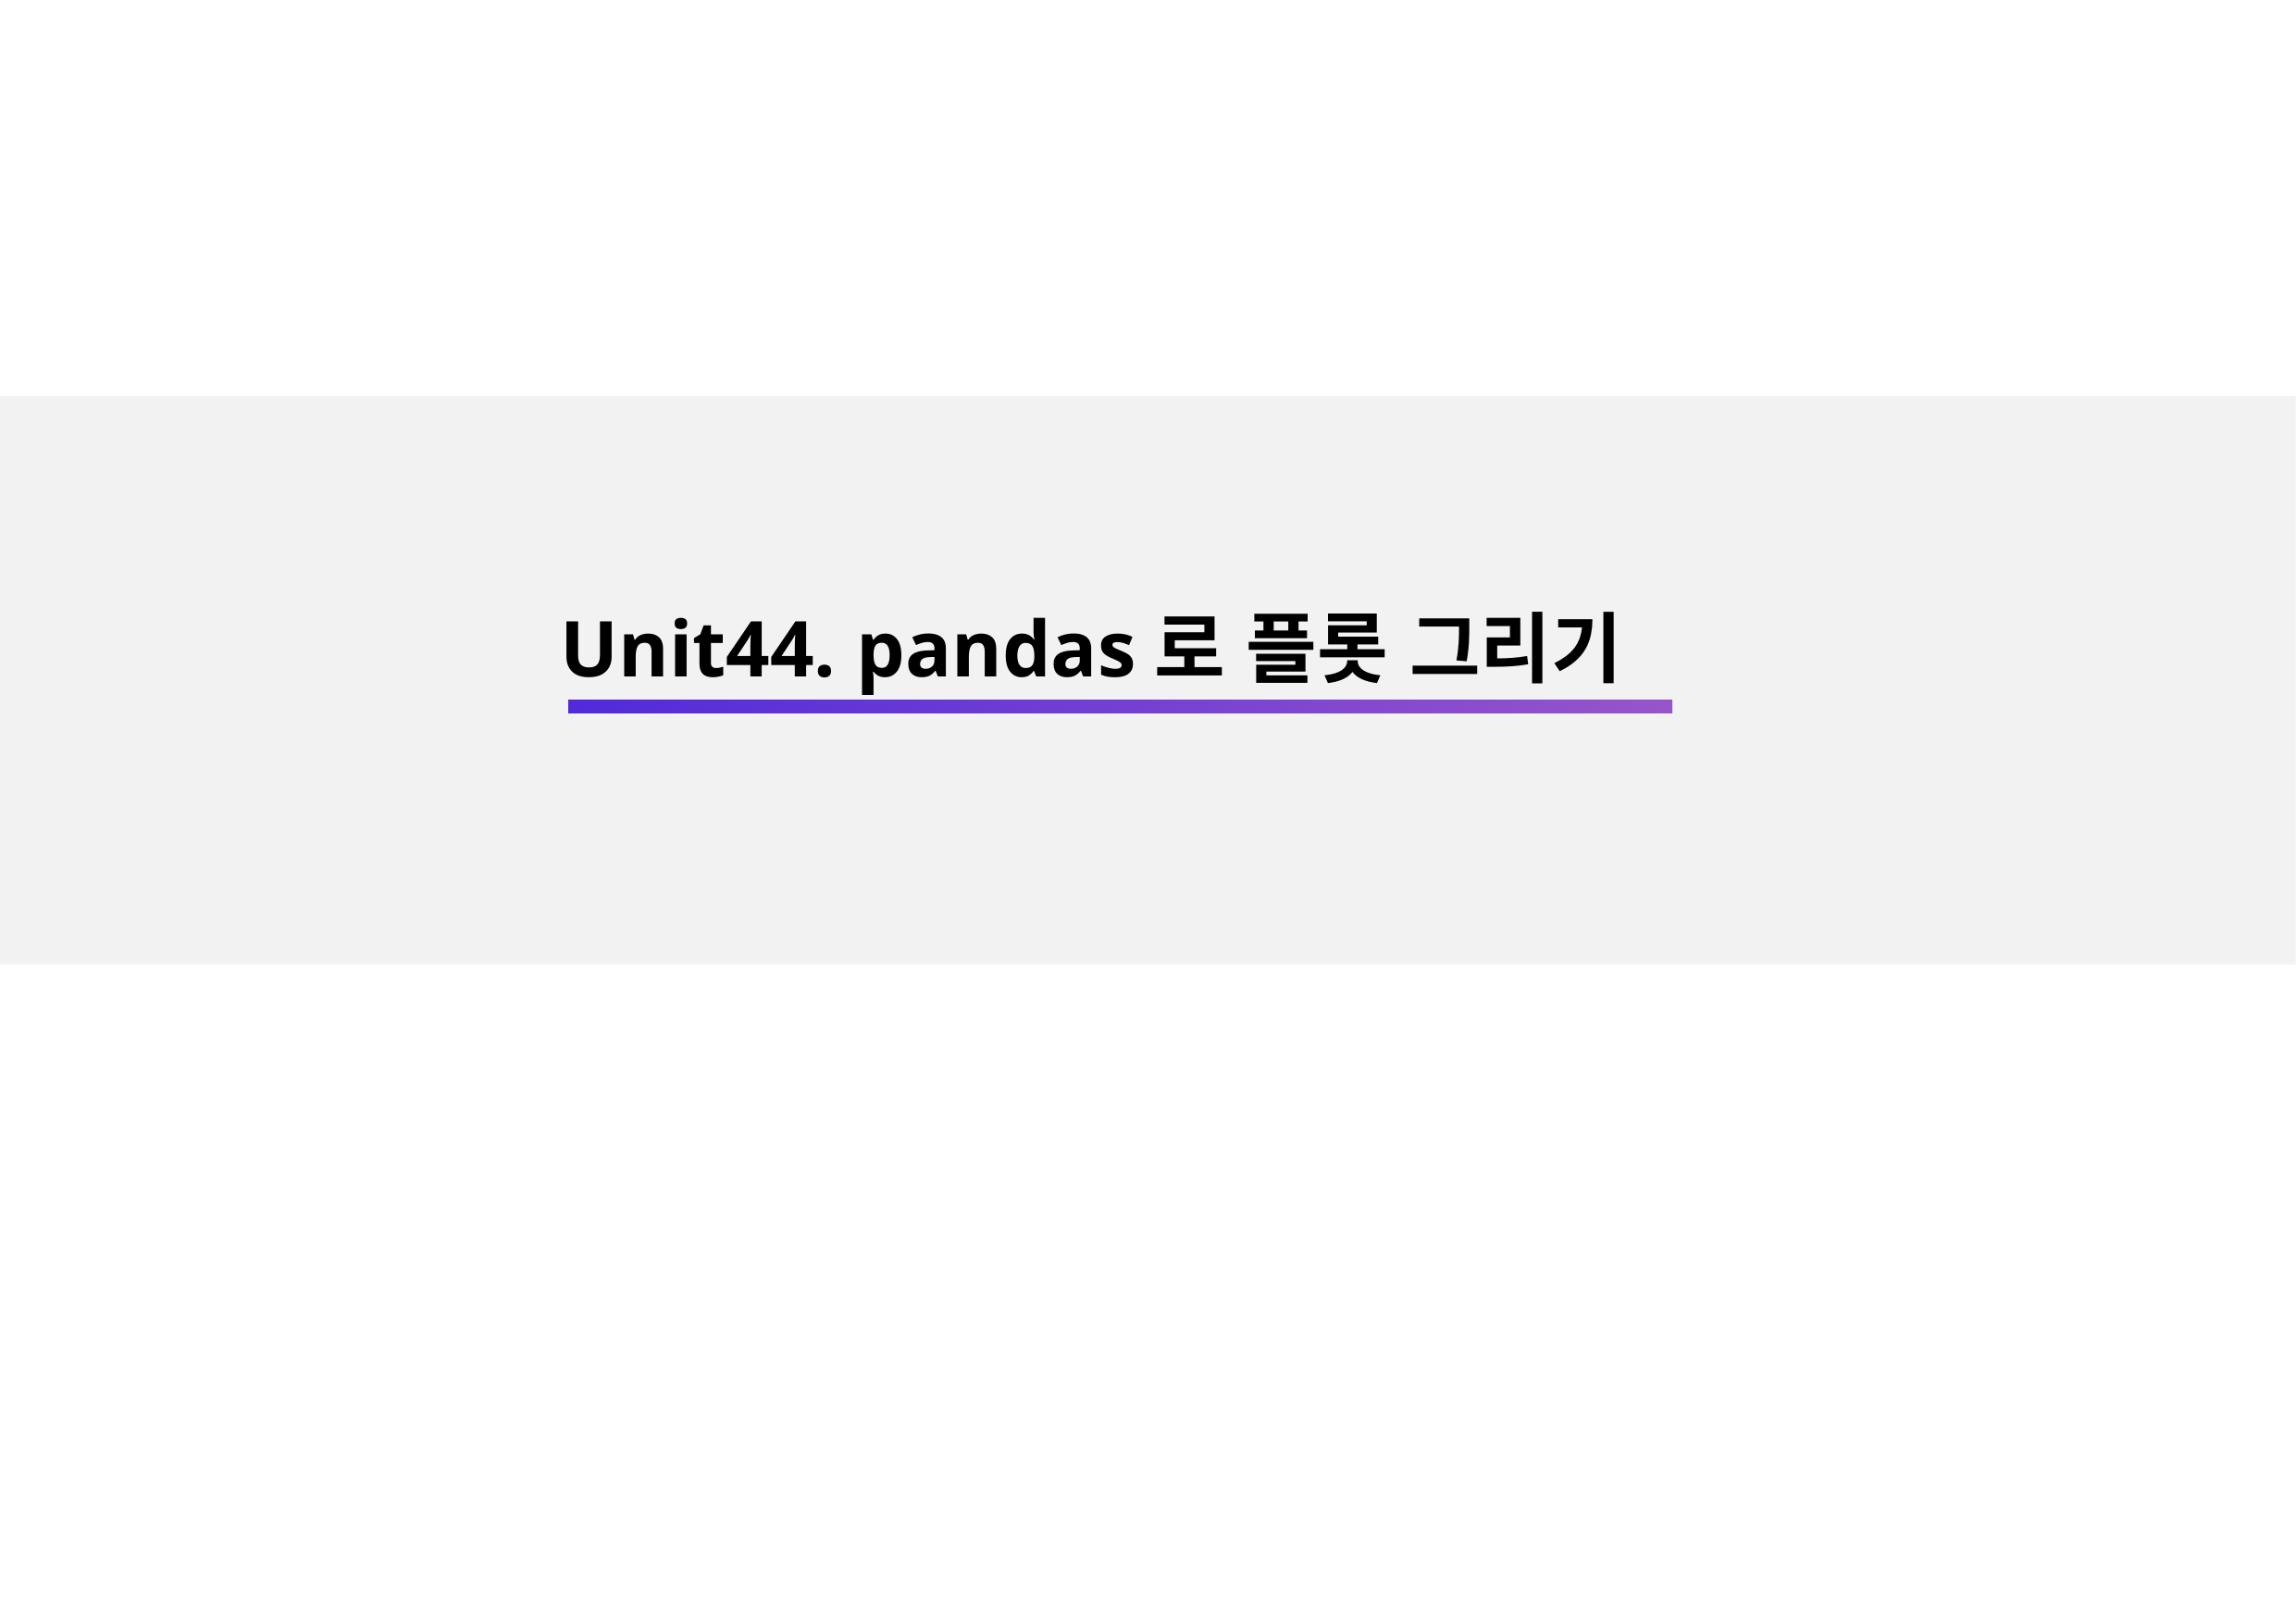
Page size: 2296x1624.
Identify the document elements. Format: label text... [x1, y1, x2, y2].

text_box Unit44. pandas로 플롯 그리기 [546, 592, 2110, 700]
text_box [0, 394, 2296, 966]
text_box [566, 699, 1674, 715]
